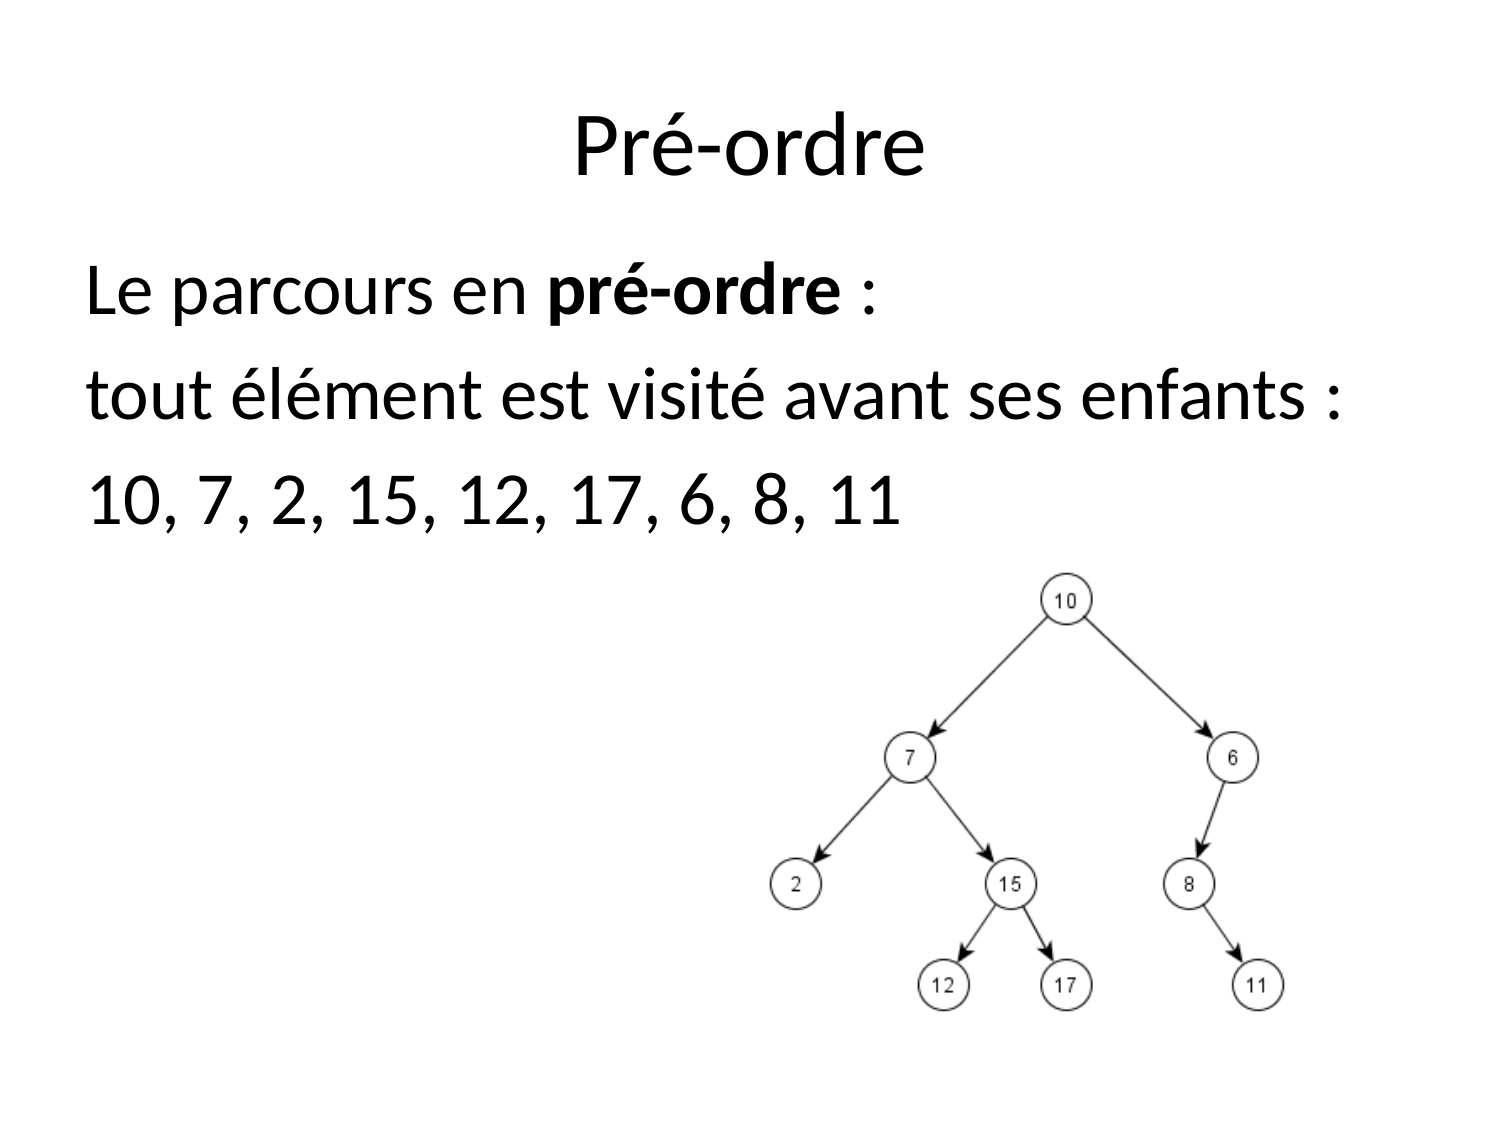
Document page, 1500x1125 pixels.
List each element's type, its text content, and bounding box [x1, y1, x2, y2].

list Le parcours en pré-ordre : tout élément est visité avant ses enfants : 10, 7, 2, 15, 12, 17, 6, 8, 11 [70, 231, 1421, 975]
title Pré-ordre [75, 45, 1425, 233]
picture [745, 547, 1308, 1035]
